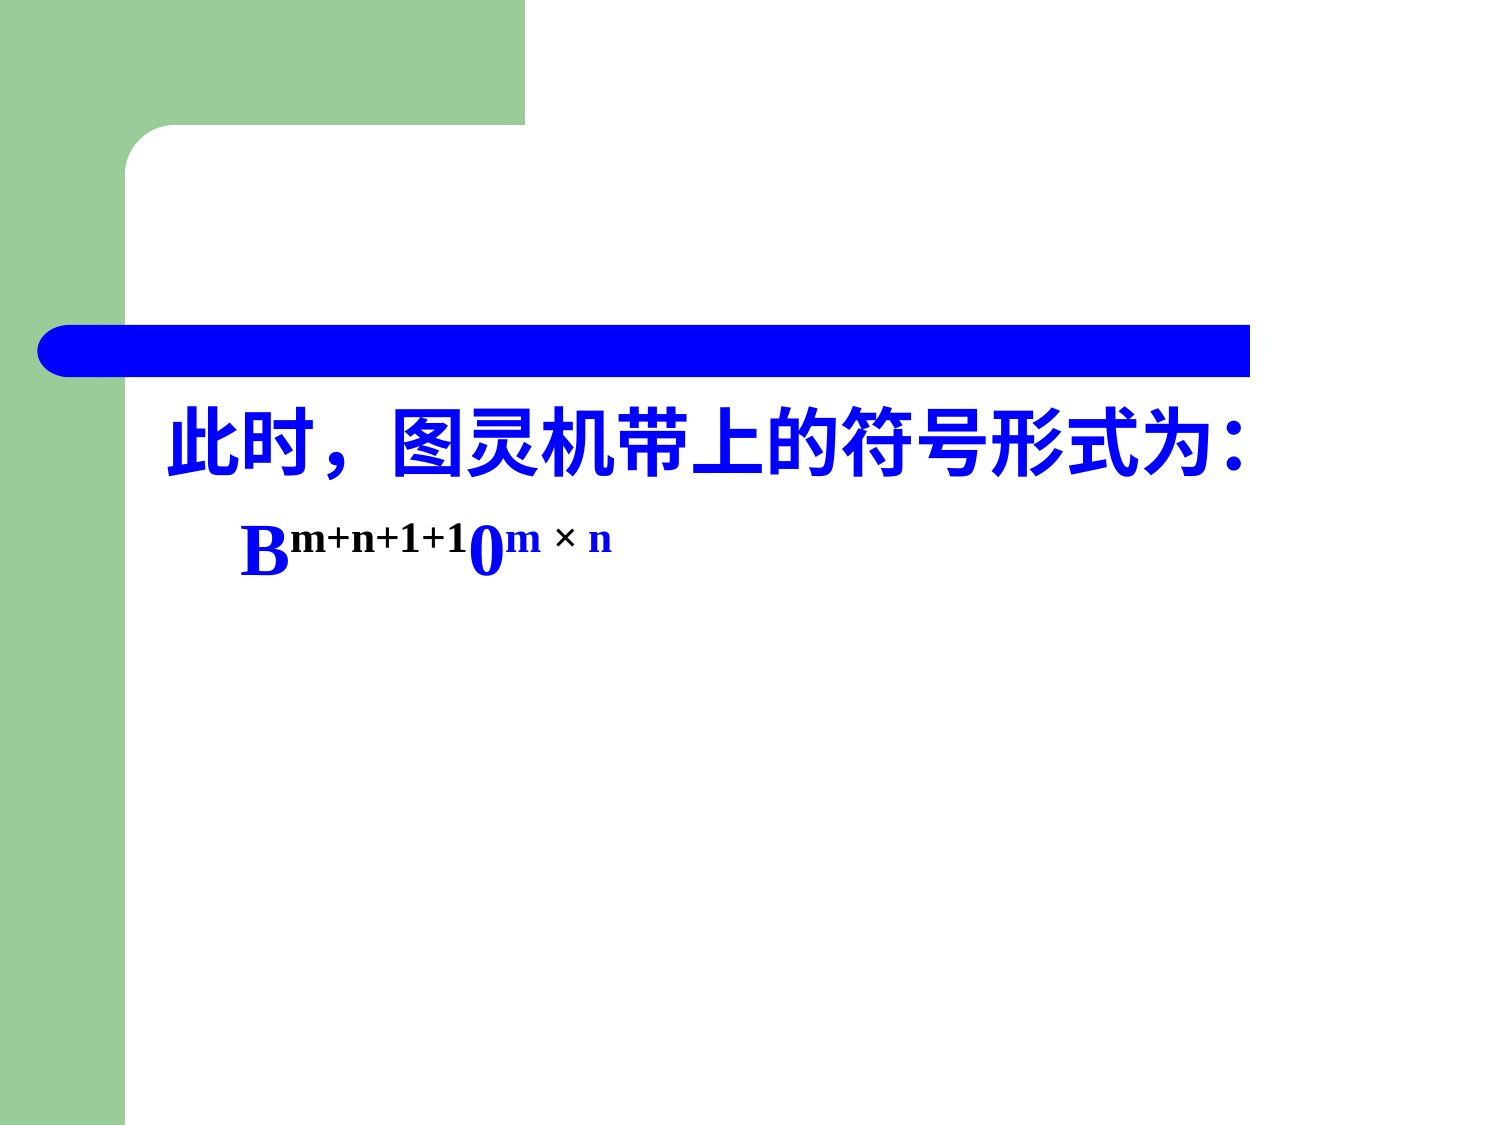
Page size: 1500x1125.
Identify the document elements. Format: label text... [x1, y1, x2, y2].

list 此时，图灵机带上的符号形式为： Bm+n+1+10m × n [149, 387, 1463, 1001]
